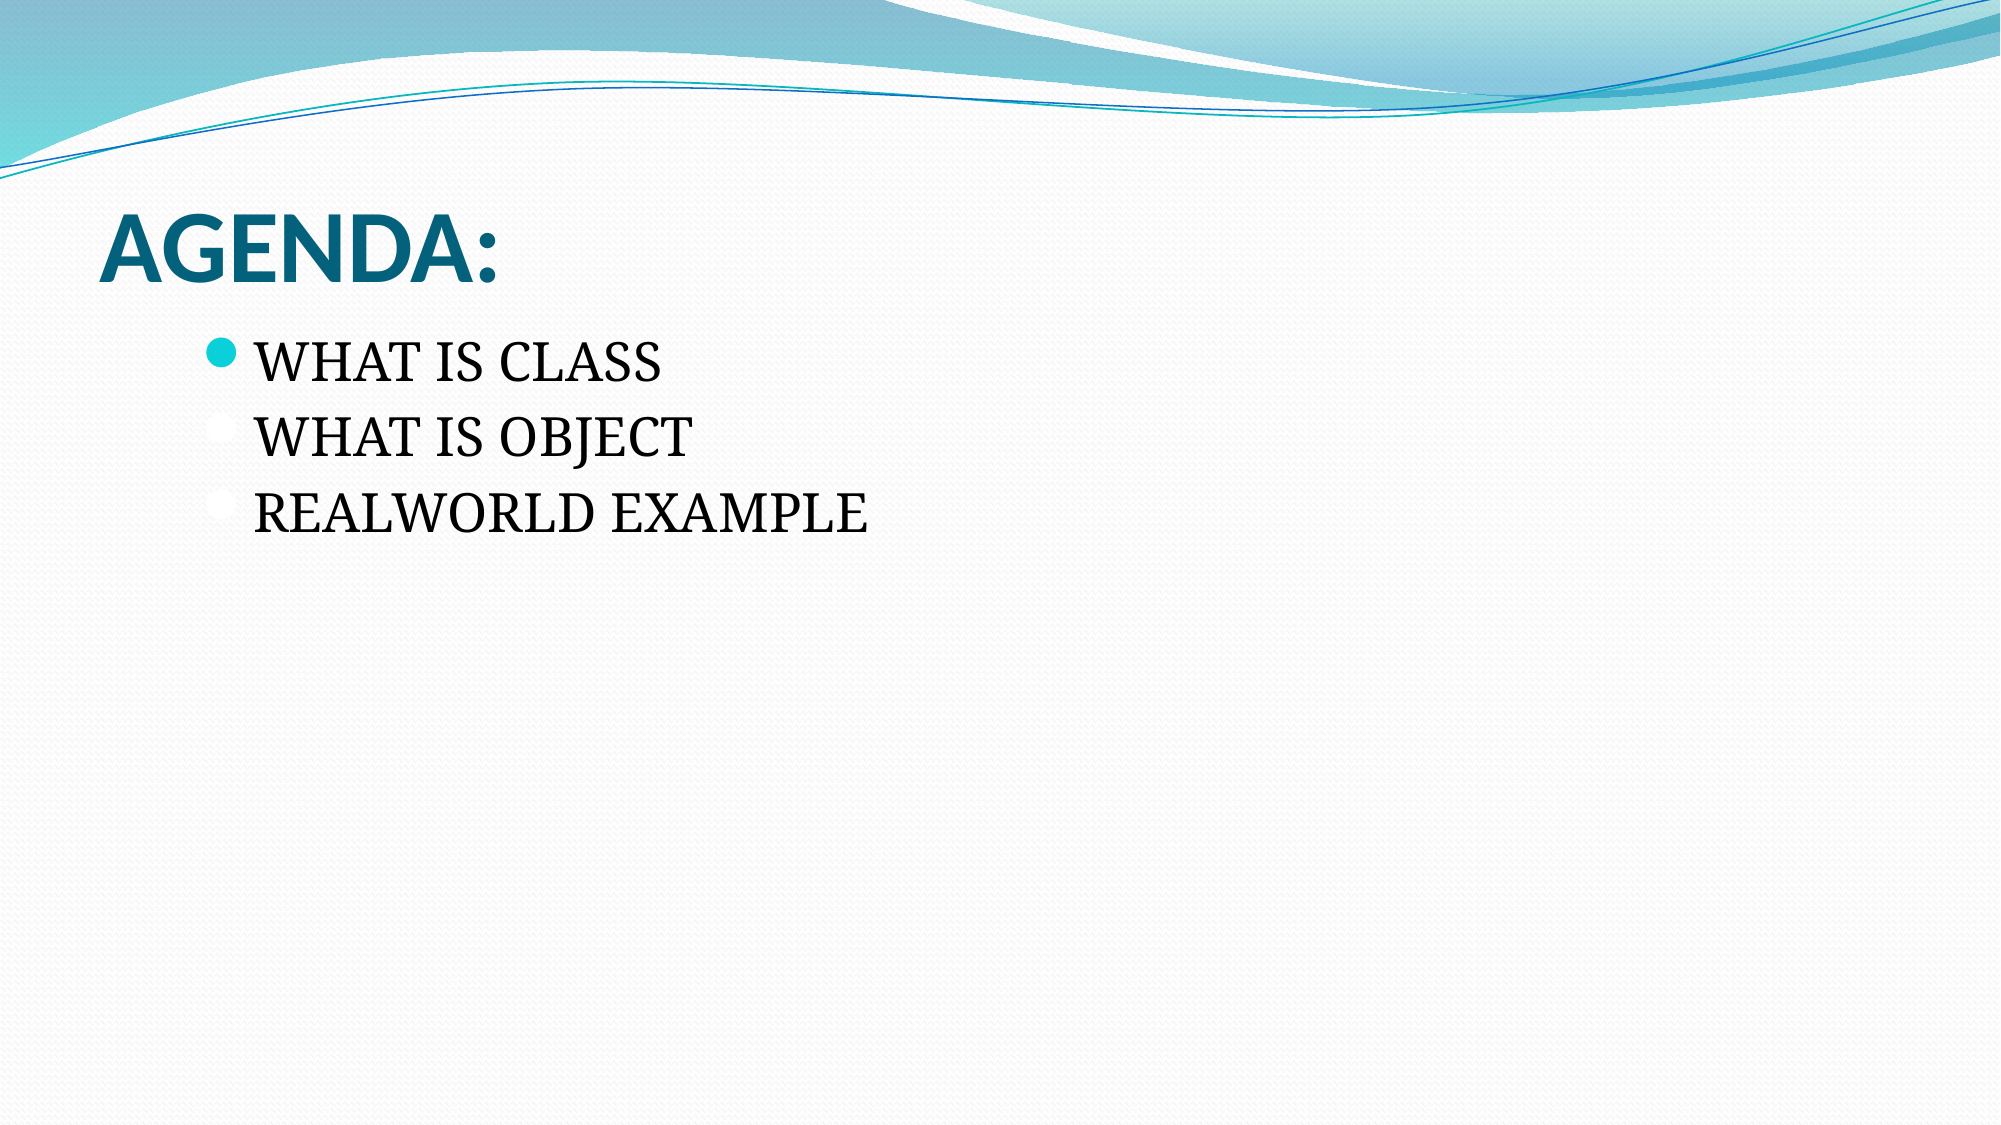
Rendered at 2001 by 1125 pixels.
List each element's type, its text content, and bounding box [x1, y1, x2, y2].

list WHAT IS CLASS WHAT IS OBJECT REALWORLD EXAMPLE [187, 319, 1813, 743]
title AGENDA: [99, 115, 1900, 303]
